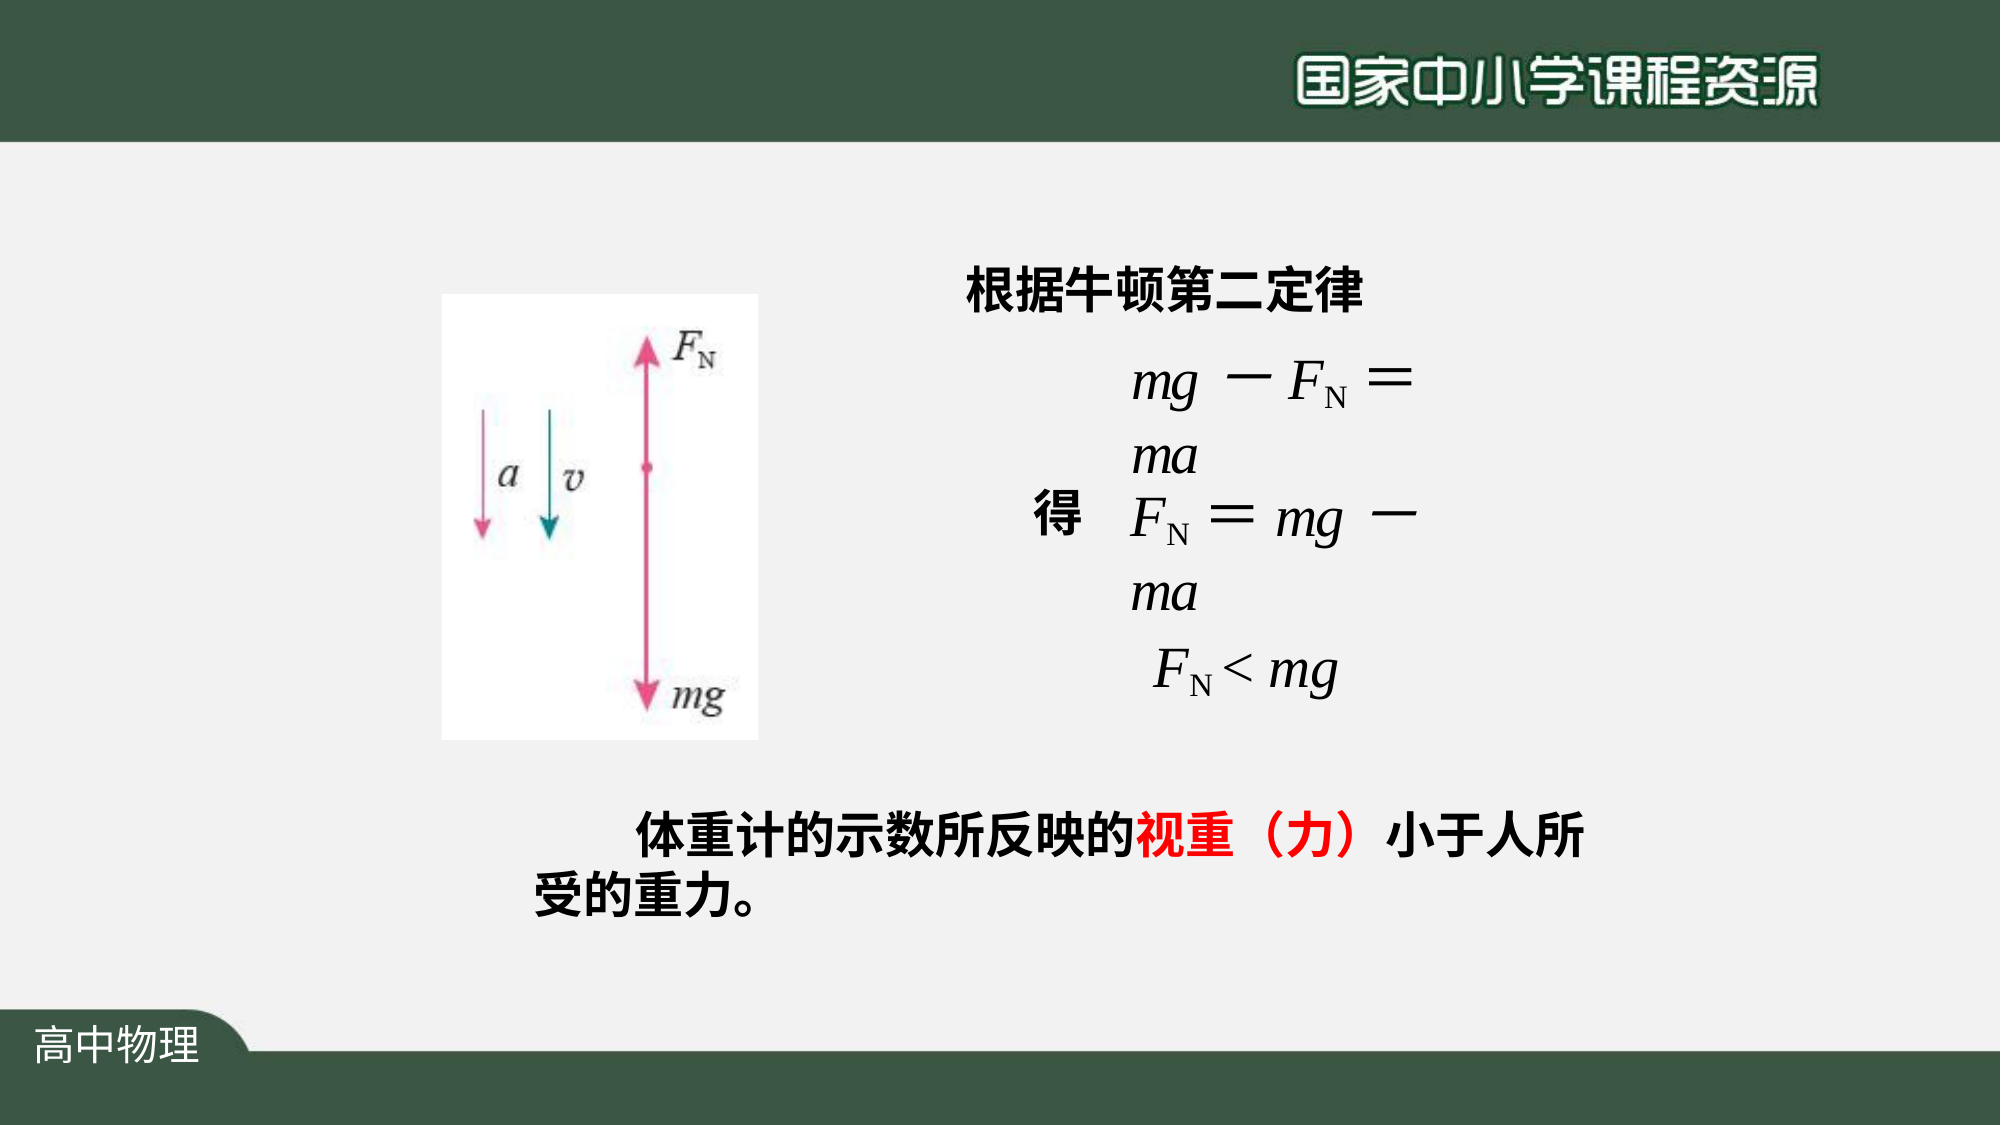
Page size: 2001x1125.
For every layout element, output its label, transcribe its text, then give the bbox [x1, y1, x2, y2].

text_box FN < mg 体重计的示数所反映的视重（力）小于人所 受的重力。 [531, 626, 1590, 923]
text_box [441, 294, 759, 740]
text_box 根据牛顿第二定律 [962, 256, 1368, 319]
text_box 得 [1031, 479, 1086, 542]
footer 高中物理 [31, 1013, 202, 1125]
picture [0, 0, 2000, 1125]
title mg－FN＝ma [1128, 336, 1456, 473]
text_box FN＝mg－ma [1128, 473, 1456, 622]
